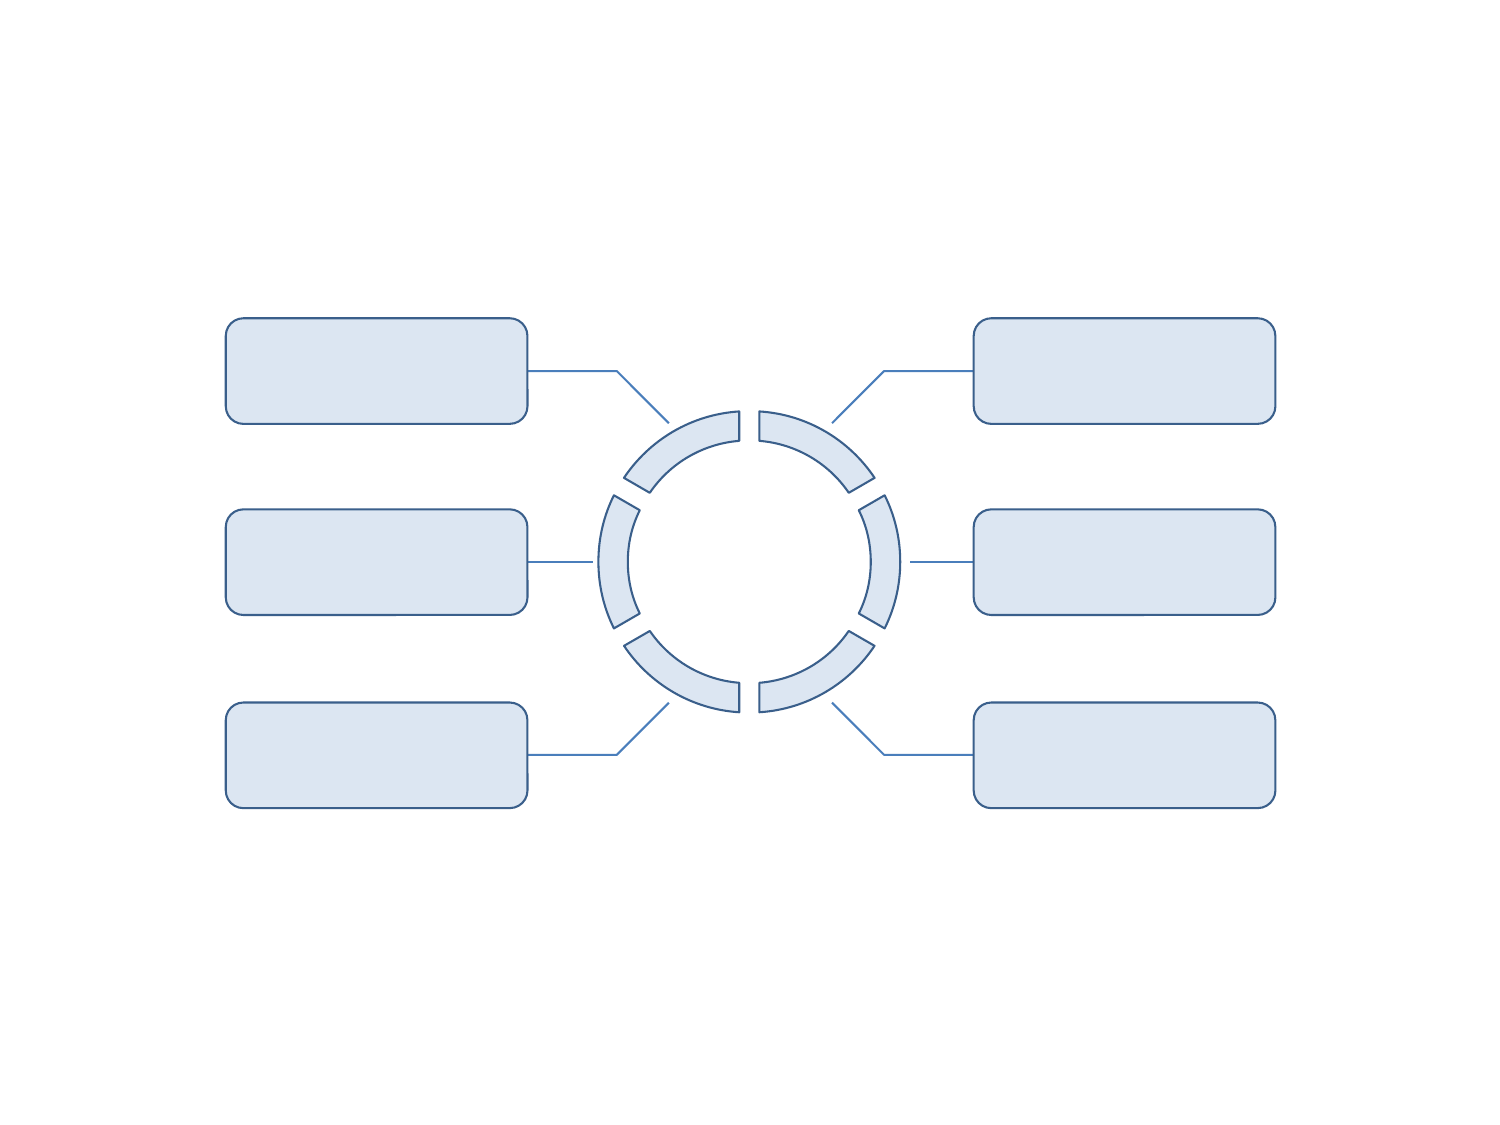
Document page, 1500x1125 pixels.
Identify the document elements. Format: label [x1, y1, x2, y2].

text_box [621, 409, 742, 495]
text_box [971, 316, 1278, 426]
text_box [971, 700, 1278, 811]
text_box [223, 700, 530, 811]
text_box [223, 316, 530, 426]
text_box [971, 507, 1278, 618]
text_box [530, 702, 670, 756]
text_box [757, 409, 877, 495]
text_box [530, 370, 670, 424]
text_box [596, 493, 642, 631]
text_box [621, 629, 742, 715]
text_box [757, 629, 877, 715]
text_box [856, 493, 903, 631]
text_box [831, 370, 971, 424]
text_box [831, 702, 971, 756]
text_box [223, 507, 594, 618]
